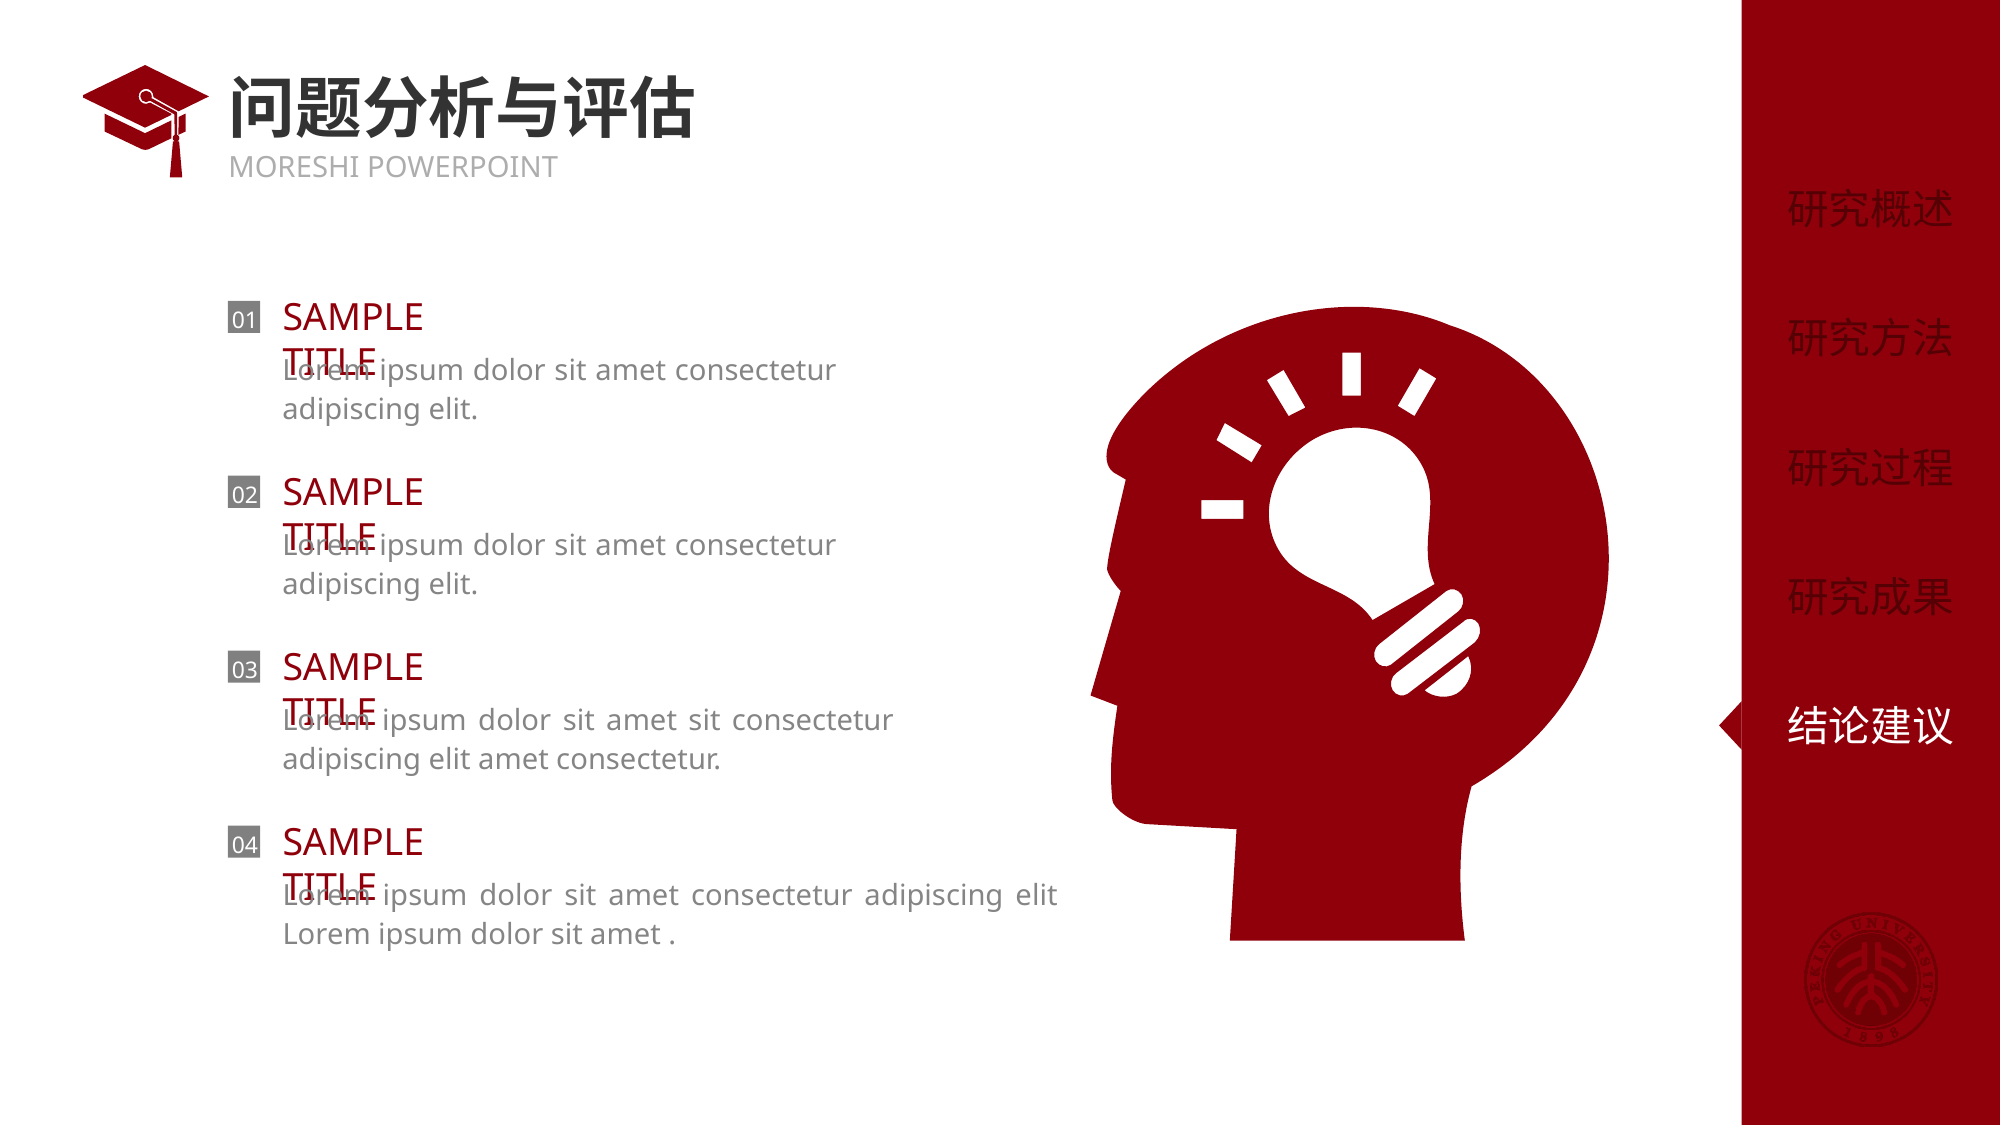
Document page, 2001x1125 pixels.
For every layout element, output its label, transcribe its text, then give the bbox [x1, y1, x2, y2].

text_box [1090, 306, 1609, 941]
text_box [216, 820, 275, 864]
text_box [216, 645, 275, 689]
text_box Lorem ipsum dolor sit amet consectetur adipiscing elit Lorem ipsum dolor sit amet . [267, 865, 1073, 958]
text_box SAMPLE TITLE [267, 285, 533, 340]
picture [1804, 912, 1938, 1047]
text_box Lorem ipsum dolor sit amet consectetur adipiscing elit. [267, 340, 852, 433]
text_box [216, 470, 275, 514]
text_box Lorem ipsum dolor sit amet sit consectetur adipiscing elit amet consectetur. [267, 690, 909, 783]
title 问题分析与评估 [213, 55, 1077, 168]
text_box SAMPLE TITLE [267, 460, 533, 515]
text_box SAMPLE TITLE [267, 810, 533, 865]
text_box SAMPLE TITLE [267, 635, 533, 690]
text_box Lorem ipsum dolor sit amet consectetur adipiscing elit. [267, 515, 852, 608]
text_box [216, 295, 275, 339]
